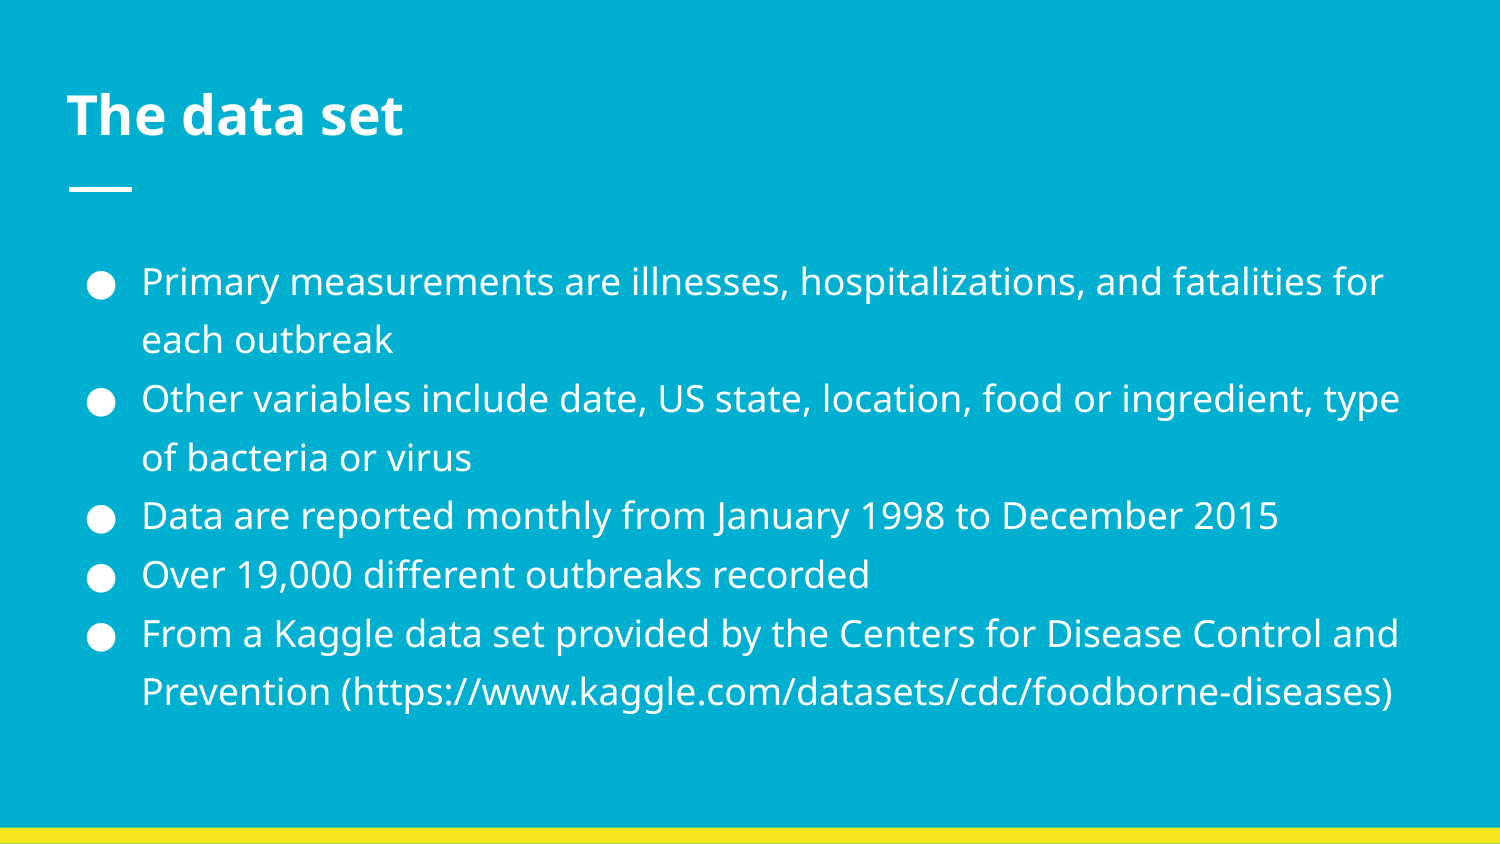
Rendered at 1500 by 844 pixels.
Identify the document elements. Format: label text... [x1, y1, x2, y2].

title The data set [51, 61, 1449, 167]
list Primary measurements are illnesses, hospitalizations, and fatalities for each outbreak Other variables include date, US state, location, food or ingredient, type of bacteria or virus Data are reported monthly from January 1998 to December 2015 Over 19,000 different outbreaks recorded From a Kaggle data set provided by the Centers for Disease Control and Prevention (https://www.kaggle.com/datasets/cdc/foodborne-diseases) [51, 232, 1449, 750]
